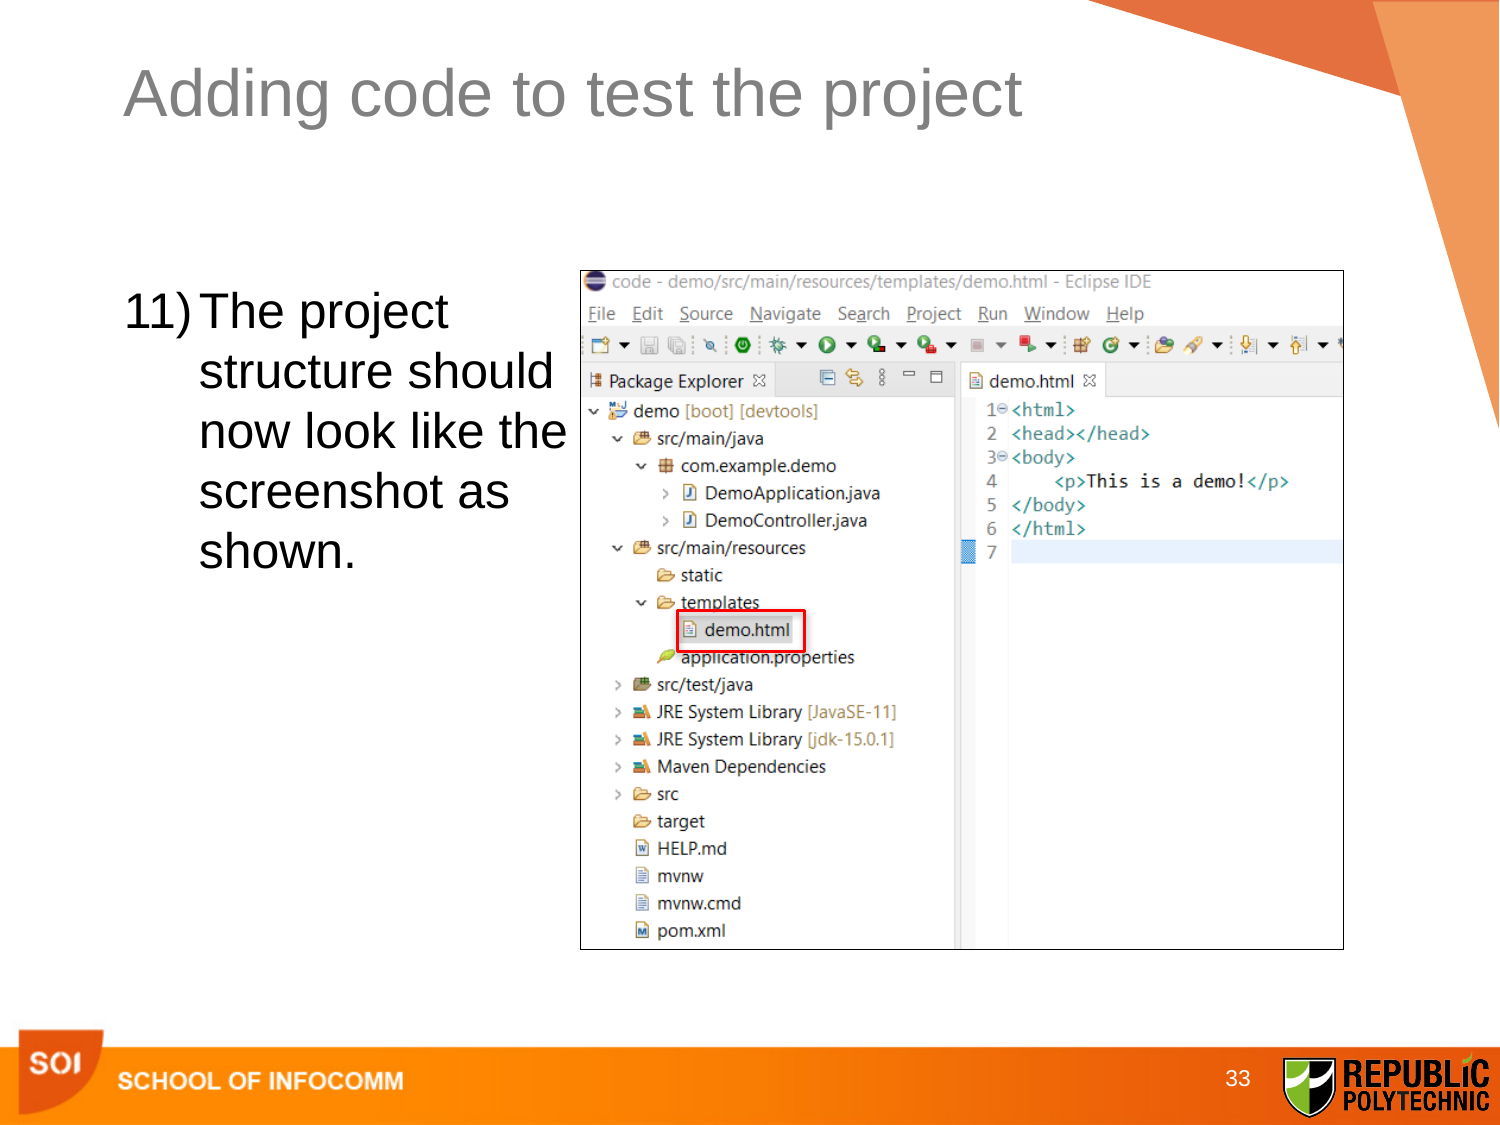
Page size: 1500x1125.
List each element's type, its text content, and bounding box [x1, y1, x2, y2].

slide_number 33 [1210, 1056, 1500, 1117]
list The project structure should now look like the screenshot as shown. [109, 270, 579, 888]
title Adding code to test the project [109, 42, 1129, 142]
picture [0, 0, 1500, 1125]
